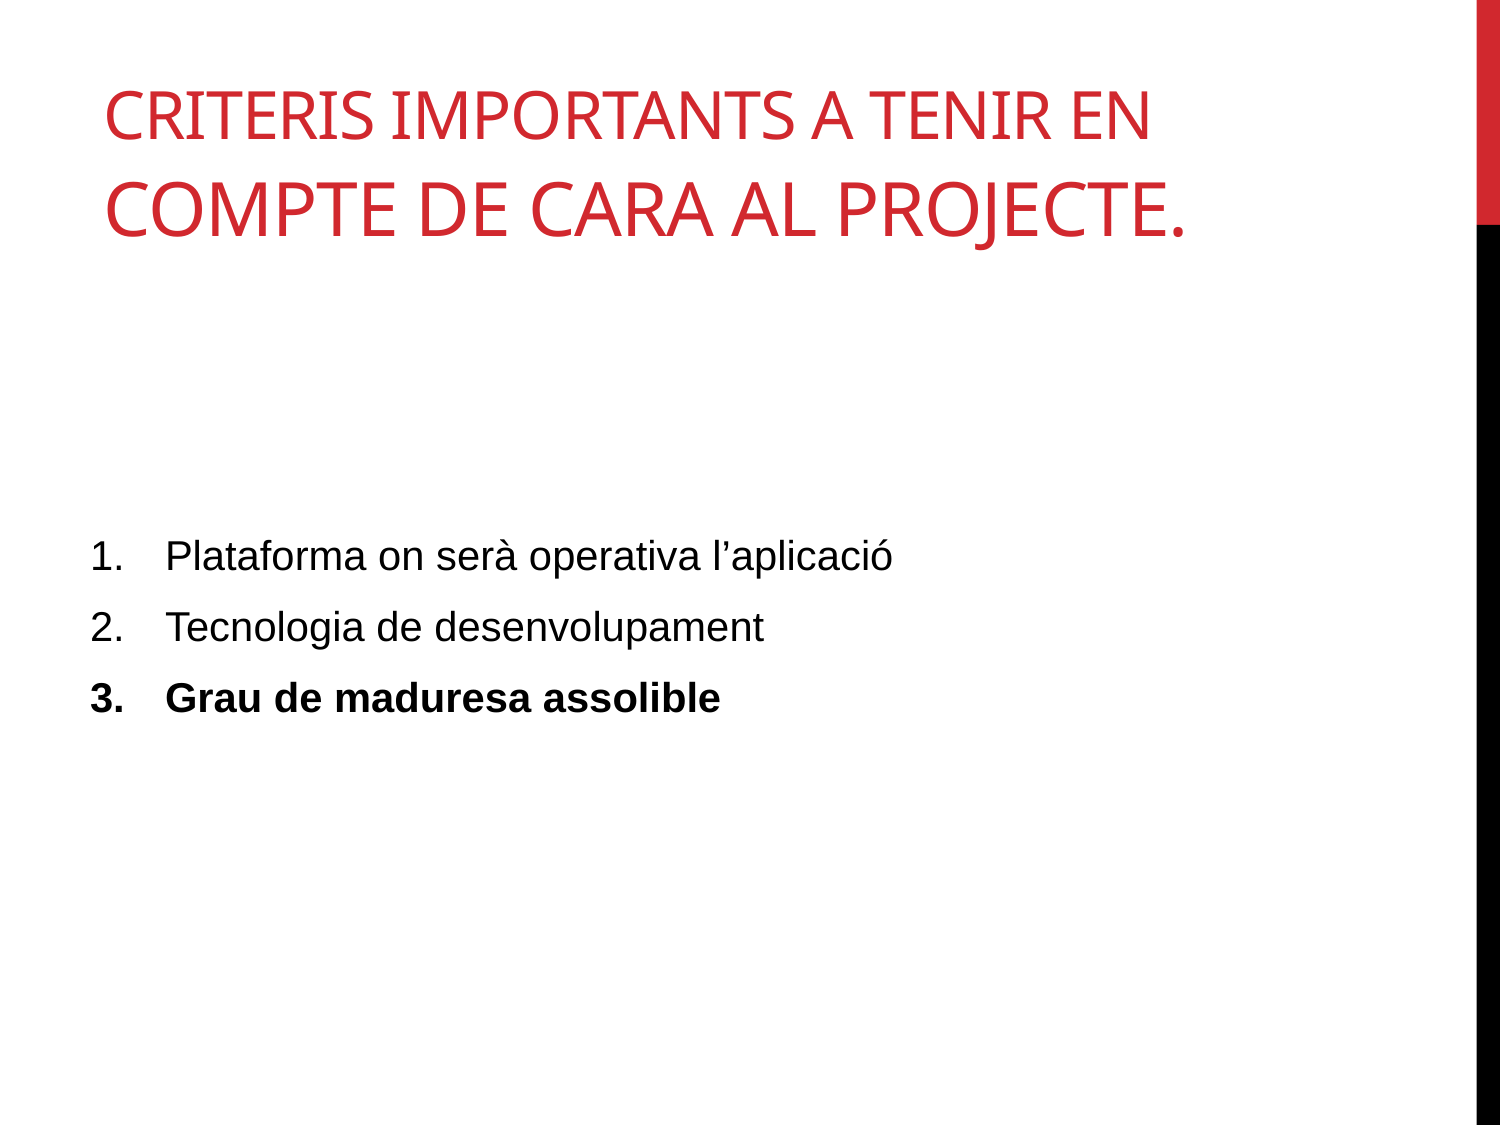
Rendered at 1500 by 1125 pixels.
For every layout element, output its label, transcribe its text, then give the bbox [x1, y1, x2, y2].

list Plataforma on serà operativa l’aplicació Tecnologia de desenvolupament Grau de maduresa assolible [75, 309, 1325, 858]
text_box compte de cara al projecte. [88, 146, 1436, 259]
title Criteris importants a tenir en [88, 47, 1400, 146]
